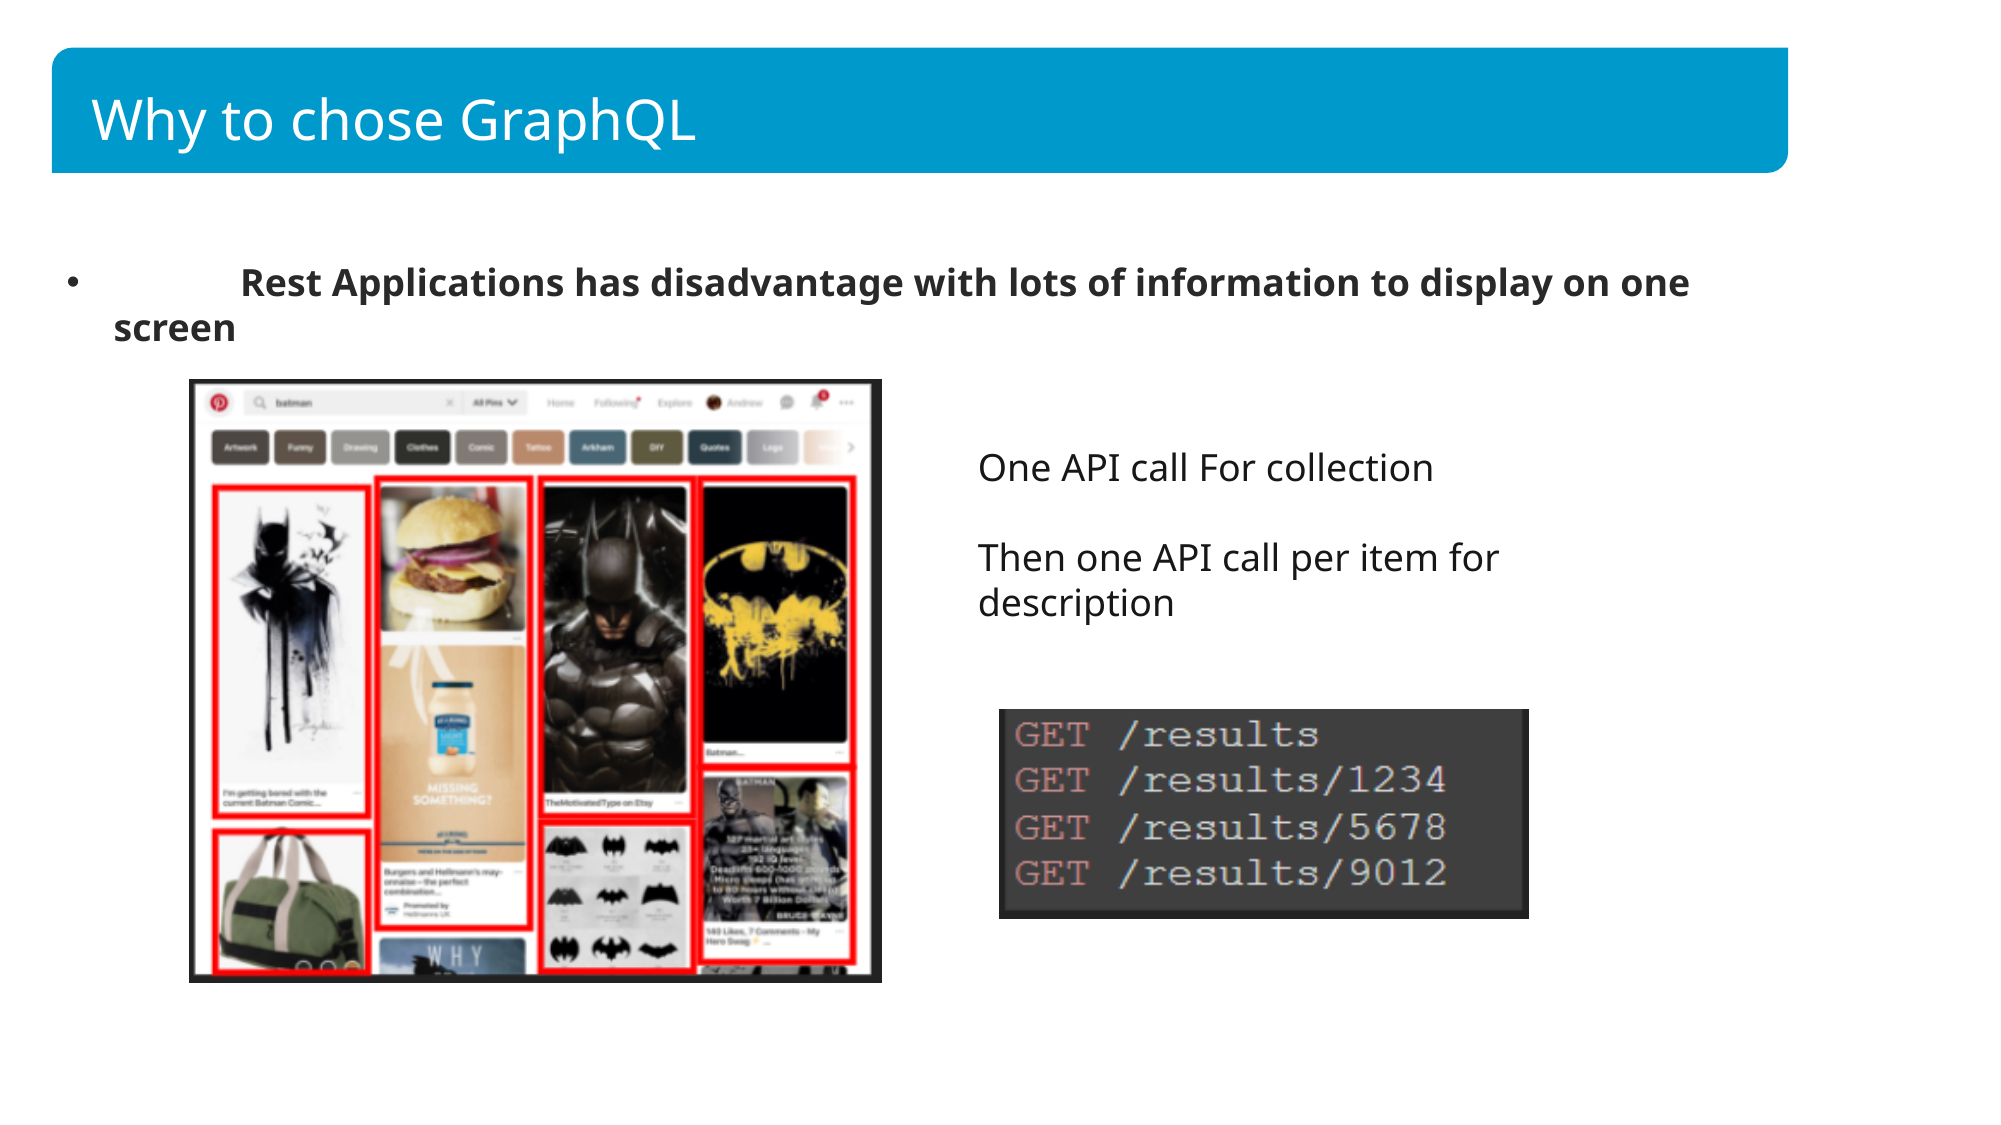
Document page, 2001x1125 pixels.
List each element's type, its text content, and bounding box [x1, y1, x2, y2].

picture [999, 709, 1529, 919]
text_box [50, 46, 1790, 175]
text_box One API call For collection Then one API call per item for description [963, 436, 1707, 677]
text_box Rest Applications has disadvantage with lots of information to display on one screen [51, 206, 1789, 447]
text_box Why to chose GraphQL [76, 76, 1899, 207]
picture [189, 379, 882, 983]
